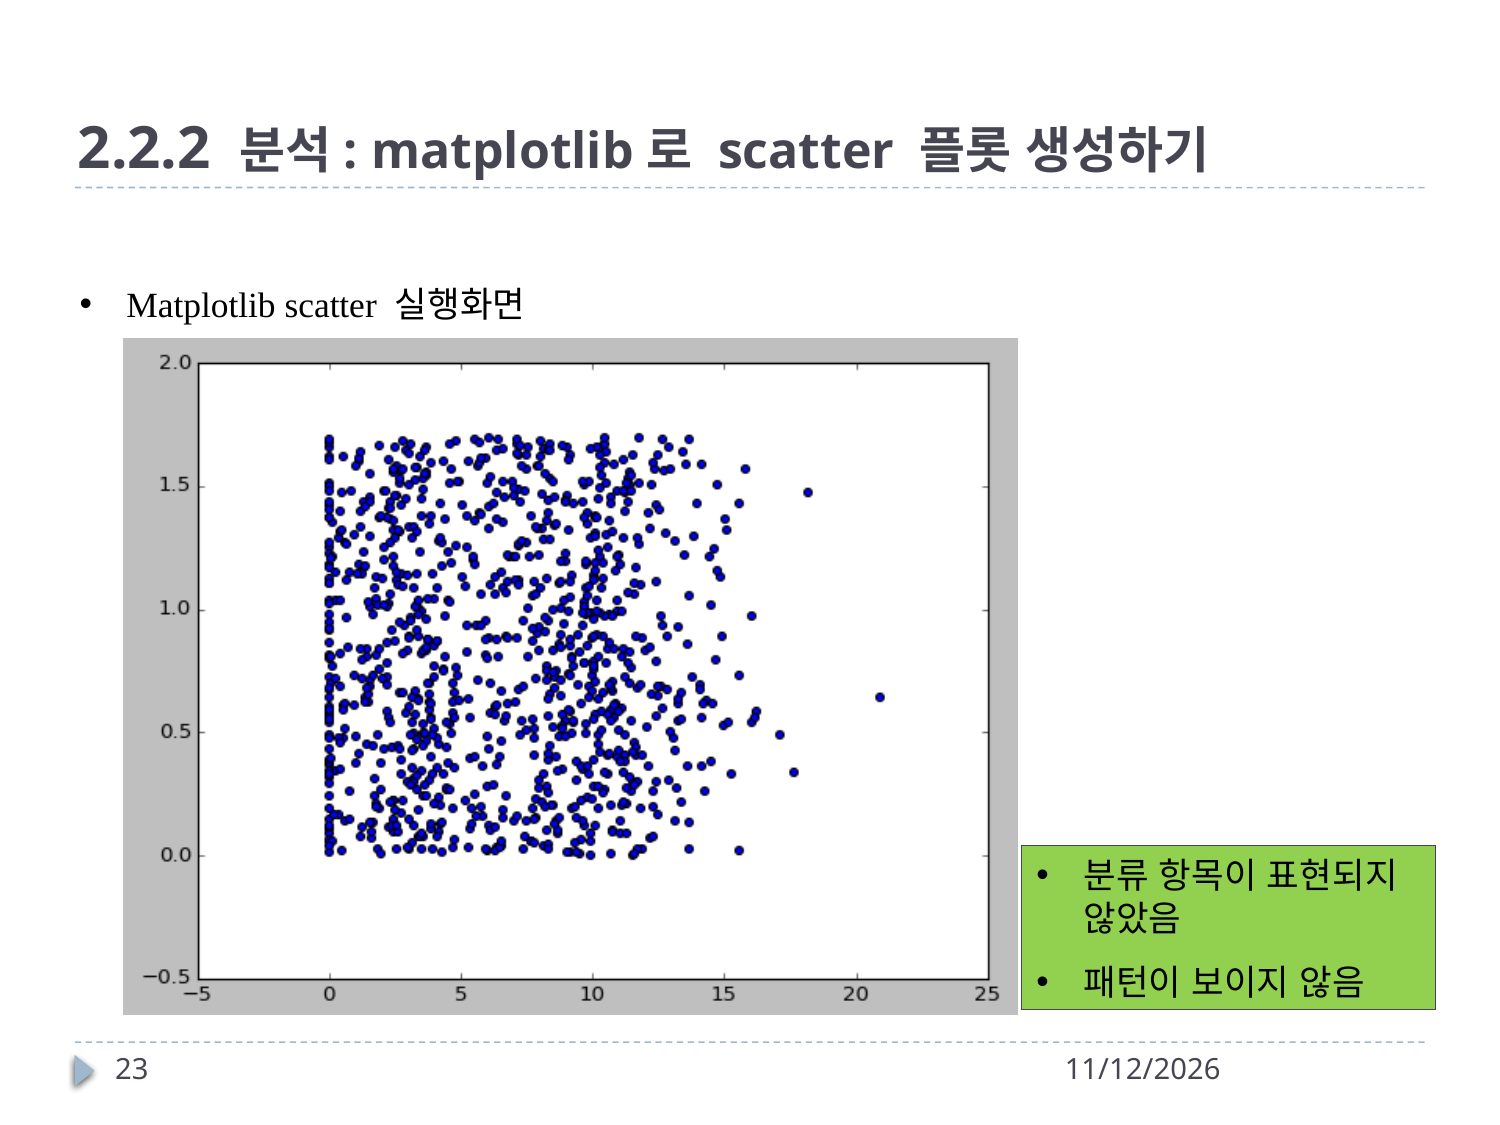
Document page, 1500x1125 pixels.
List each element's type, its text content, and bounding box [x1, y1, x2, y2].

title 2.2.2 분석: matplotlib로 scatter 플롯 생성하기 [63, 37, 1500, 188]
picture [123, 337, 1018, 1015]
slide_number 23 [100, 1042, 426, 1103]
text_box 분류 항목이 표현되지 않았음 패턴이 보이지 않음 [1023, 845, 1436, 1010]
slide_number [1050, 1042, 1426, 1103]
text_box Matplotlib scatter 실행화면 [64, 231, 1450, 332]
